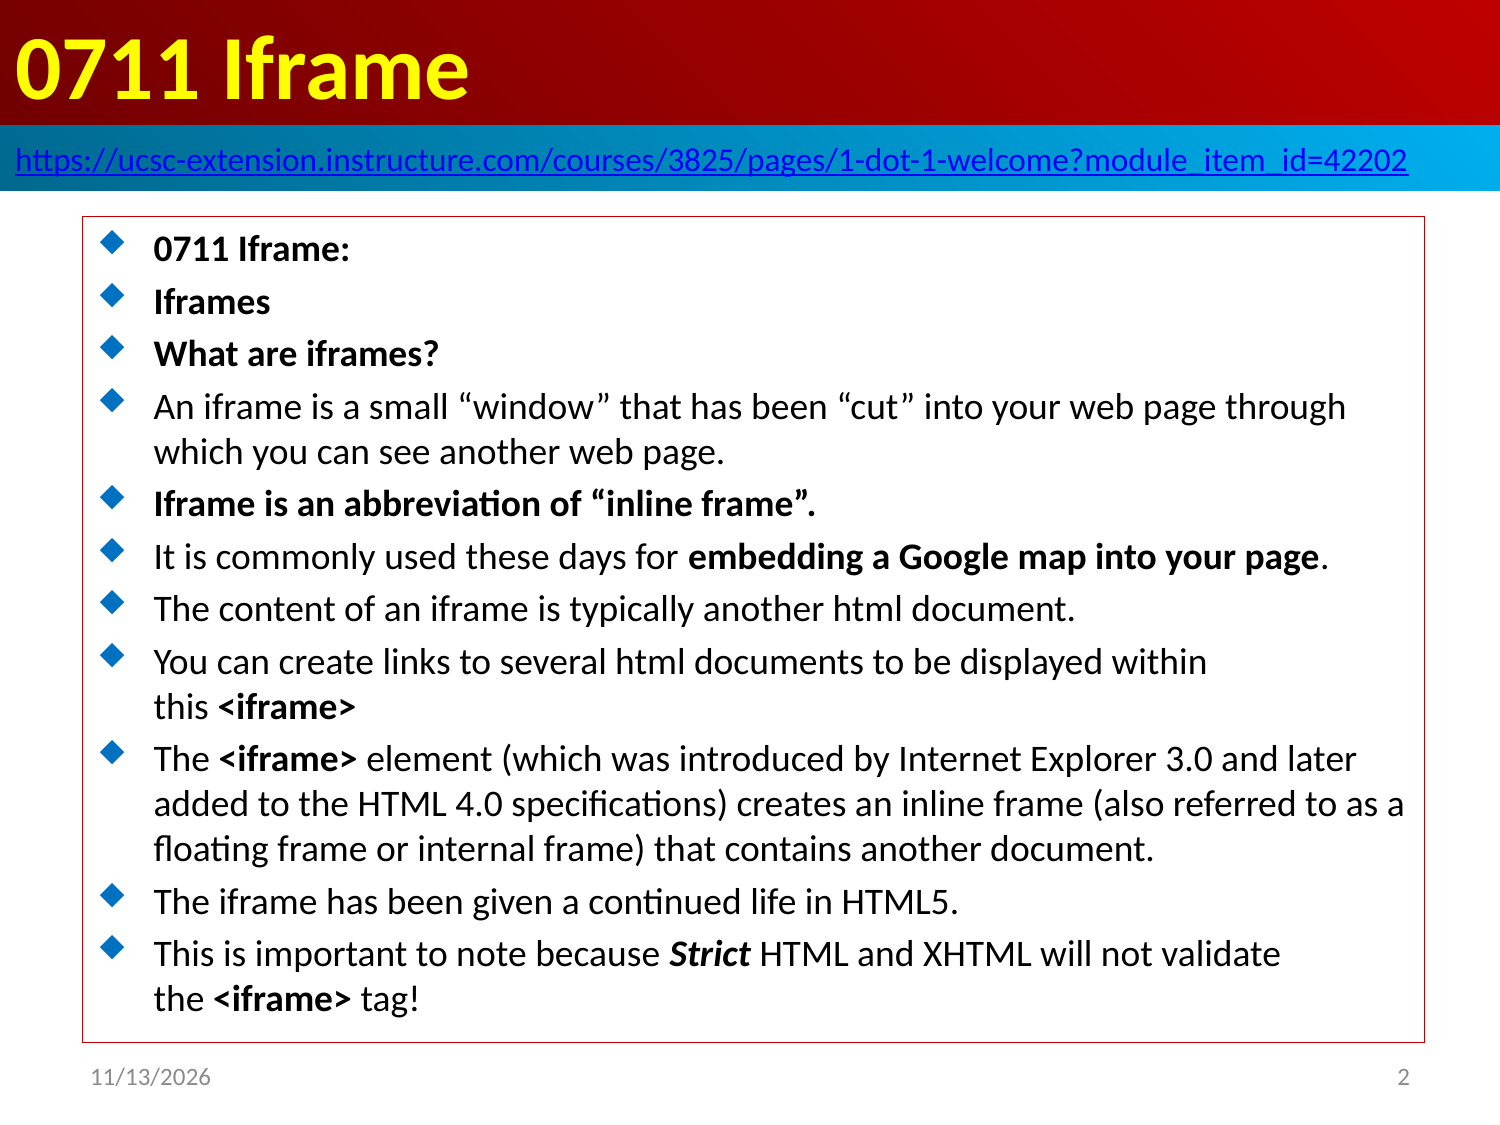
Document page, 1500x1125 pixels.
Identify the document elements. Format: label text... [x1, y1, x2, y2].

title 0711 Iframe [0, 0, 1500, 125]
subtitle 0711 Iframe: Iframes What are iframes? An iframe is a small “window” that has been “cut” into your web page through which you can see another web page. Iframe is an abbreviation of “inline frame”. It is commonly used these days for embedding a Google map into your page. The content of an iframe is typically another html document. You can create links to several html documents to be displayed within this <iframe> The <iframe> element (which was introduced by Internet Explorer 3.0 and later added to the HTML 4.0 specifications) creates an inline frame (also referred to as a floating frame or internal frame) that contains another document. The iframe has been given a continued life in HTML5. This is important to note because Strict HTML and XHTML will not validate the <iframe> tag! [82, 216, 1425, 1043]
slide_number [75, 1042, 425, 1109]
slide_number 2 [1074, 1042, 1425, 1109]
text_box [119, 52, 183, 109]
text_box https://ucsc-extension.instructure.com/courses/3825/pages/1-dot-1-welcome?module_item_id=42202 [0, 125, 1500, 191]
